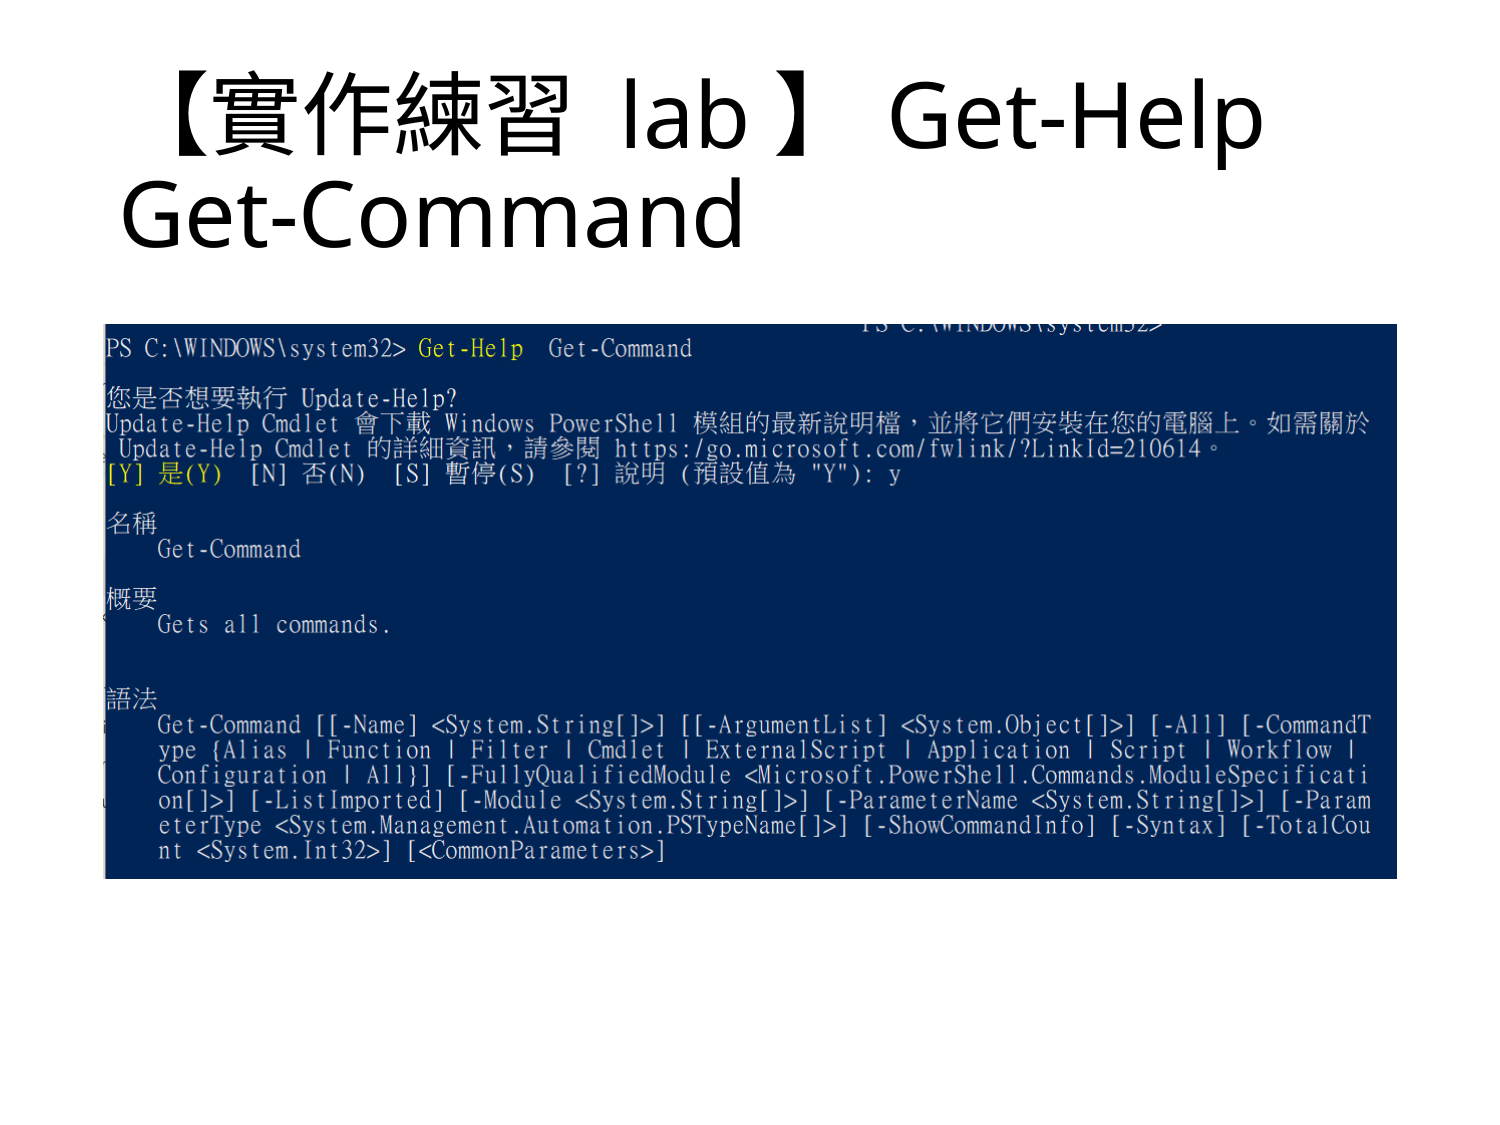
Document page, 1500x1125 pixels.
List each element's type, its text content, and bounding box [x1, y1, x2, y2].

title 【實作練習 lab】Get-Help Get-Command [103, 59, 1397, 278]
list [103, 324, 1397, 879]
